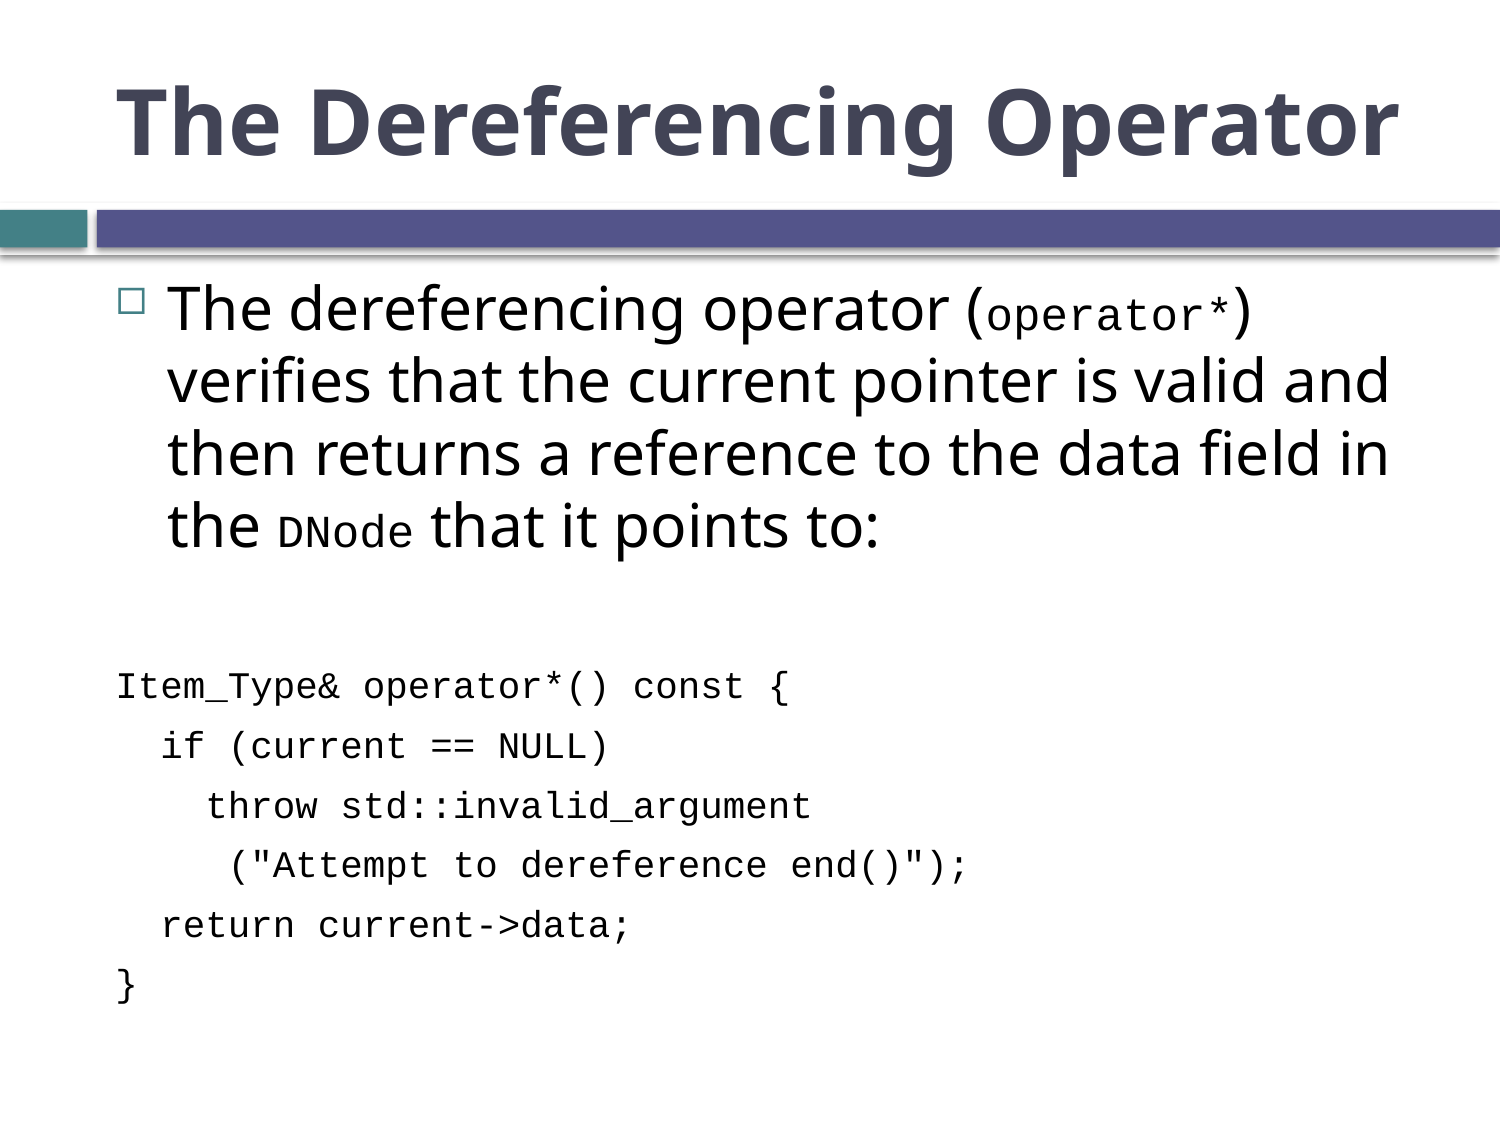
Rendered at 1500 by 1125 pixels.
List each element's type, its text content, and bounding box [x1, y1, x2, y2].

list The dereferencing operator (operator*) verifies that the current pointer is valid and then returns a reference to the data field in the DNode that it points to: Item_Type& operator*() const { if (current == NULL) throw std::invalid_argument ("Attempt to dereference end()"); return current->data; } [100, 262, 1439, 1063]
title The Dereferencing Operator [100, 37, 1439, 201]
